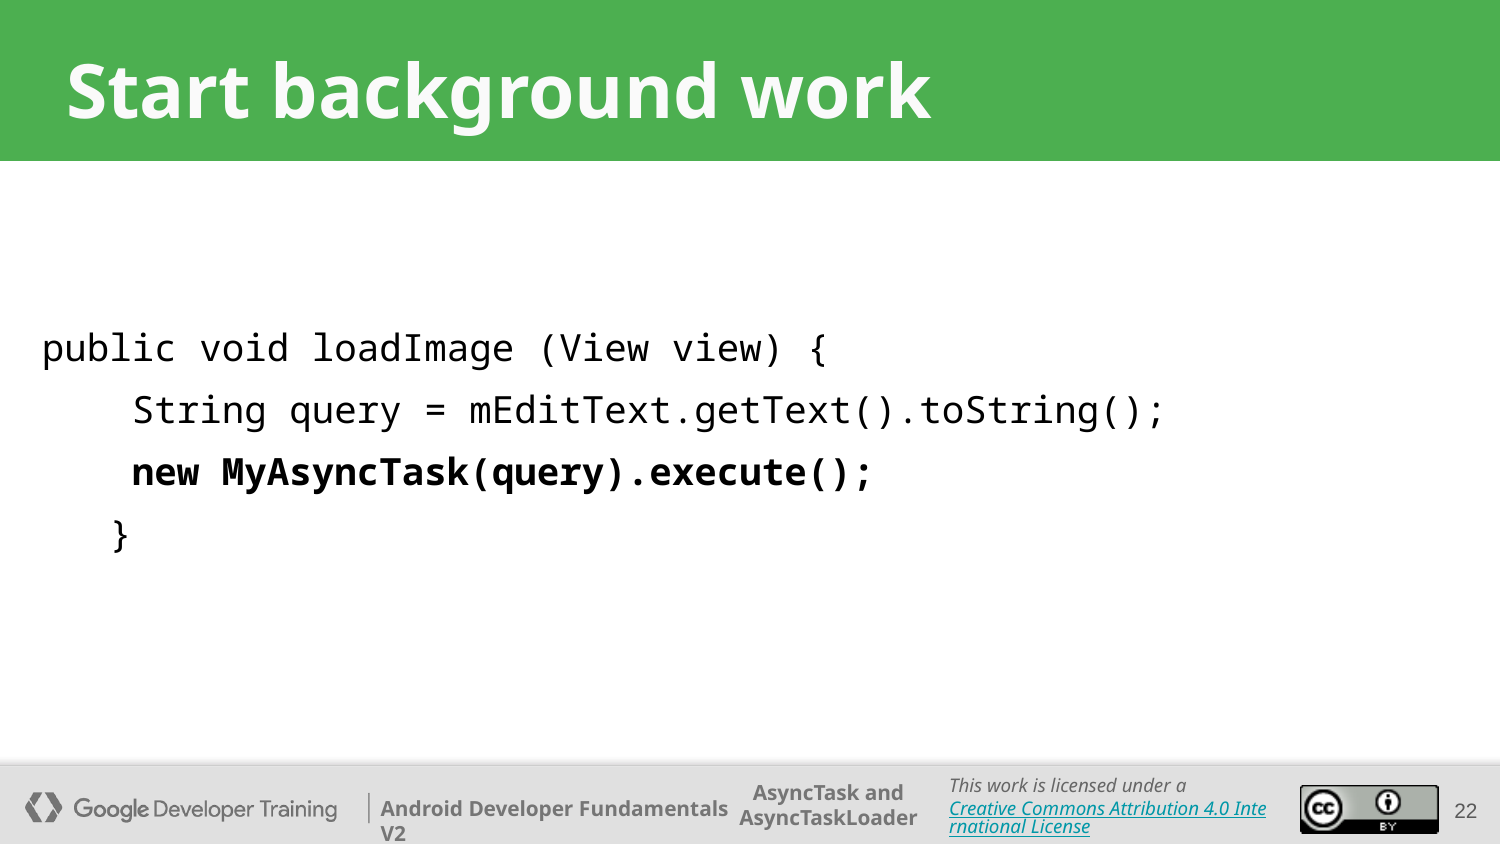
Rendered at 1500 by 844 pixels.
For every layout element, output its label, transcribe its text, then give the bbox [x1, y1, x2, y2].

slide_number ‹#› [1402, 777, 1493, 842]
picture [0, 161, 1500, 844]
title Start background work [51, 28, 1449, 122]
list public void loadImage (View view) { String query = mEditText.getText().toString(); new MyAsyncTask(query).execute(); } [26, 176, 1500, 737]
